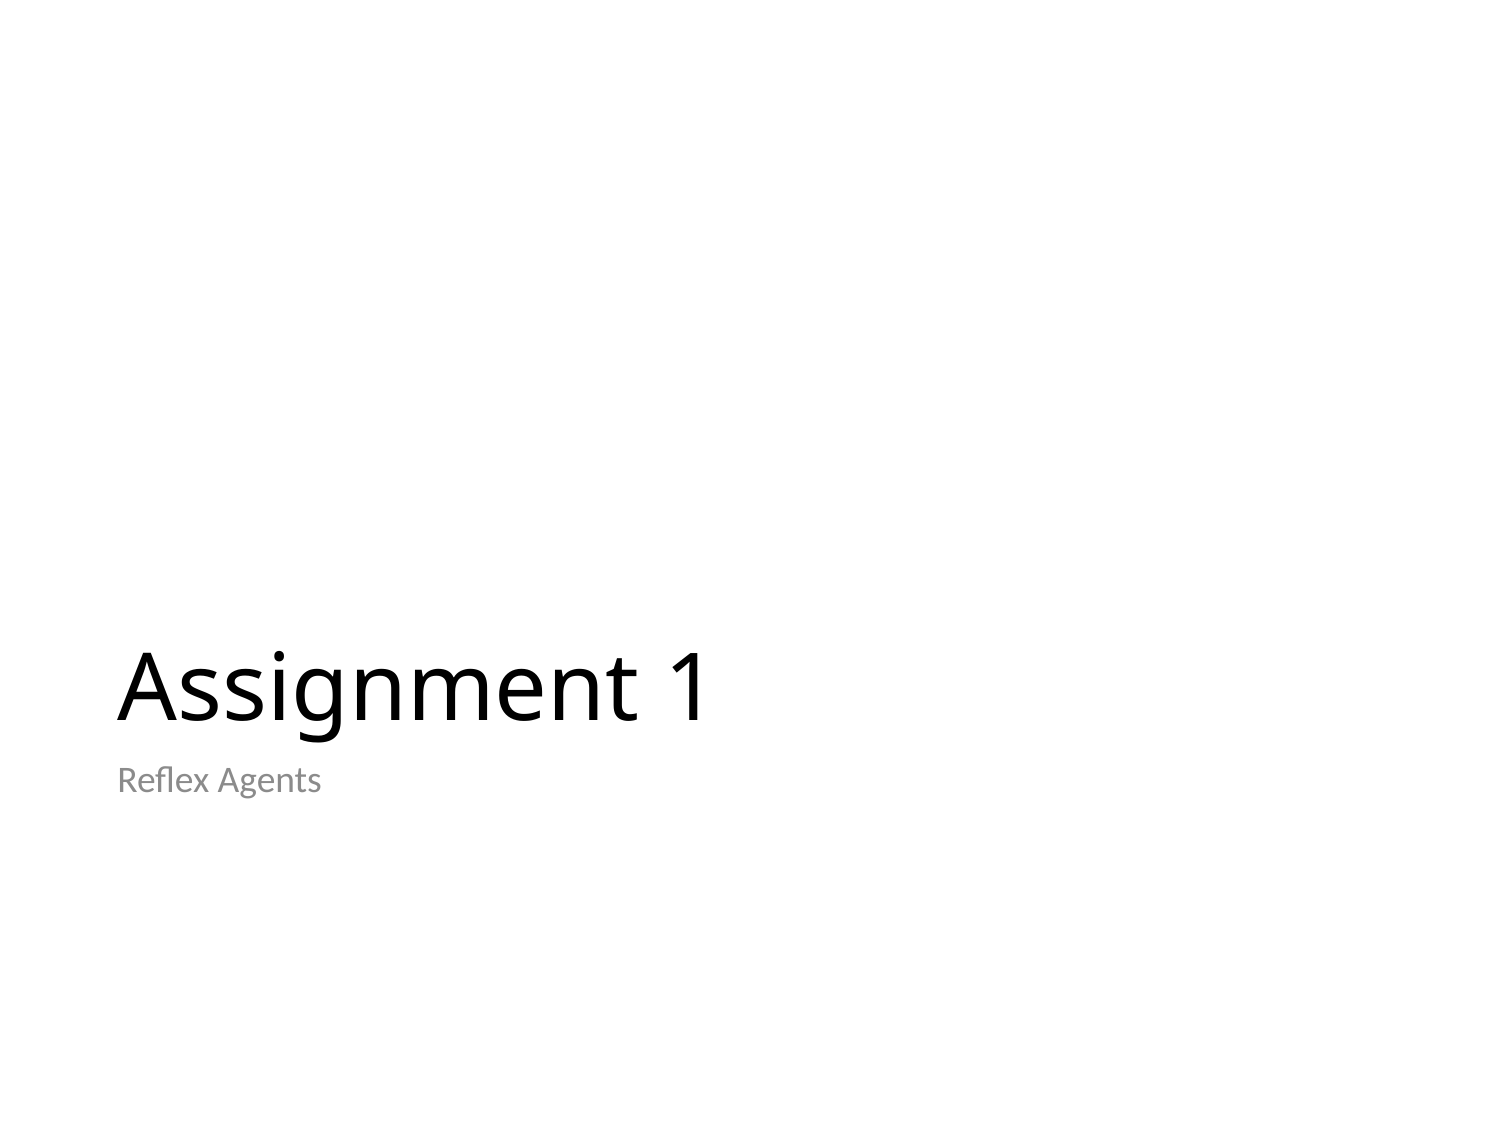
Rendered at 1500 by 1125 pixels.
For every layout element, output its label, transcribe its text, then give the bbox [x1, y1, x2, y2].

list Reflex Agents [102, 752, 1397, 999]
title Assignment 1 [102, 280, 1397, 749]
